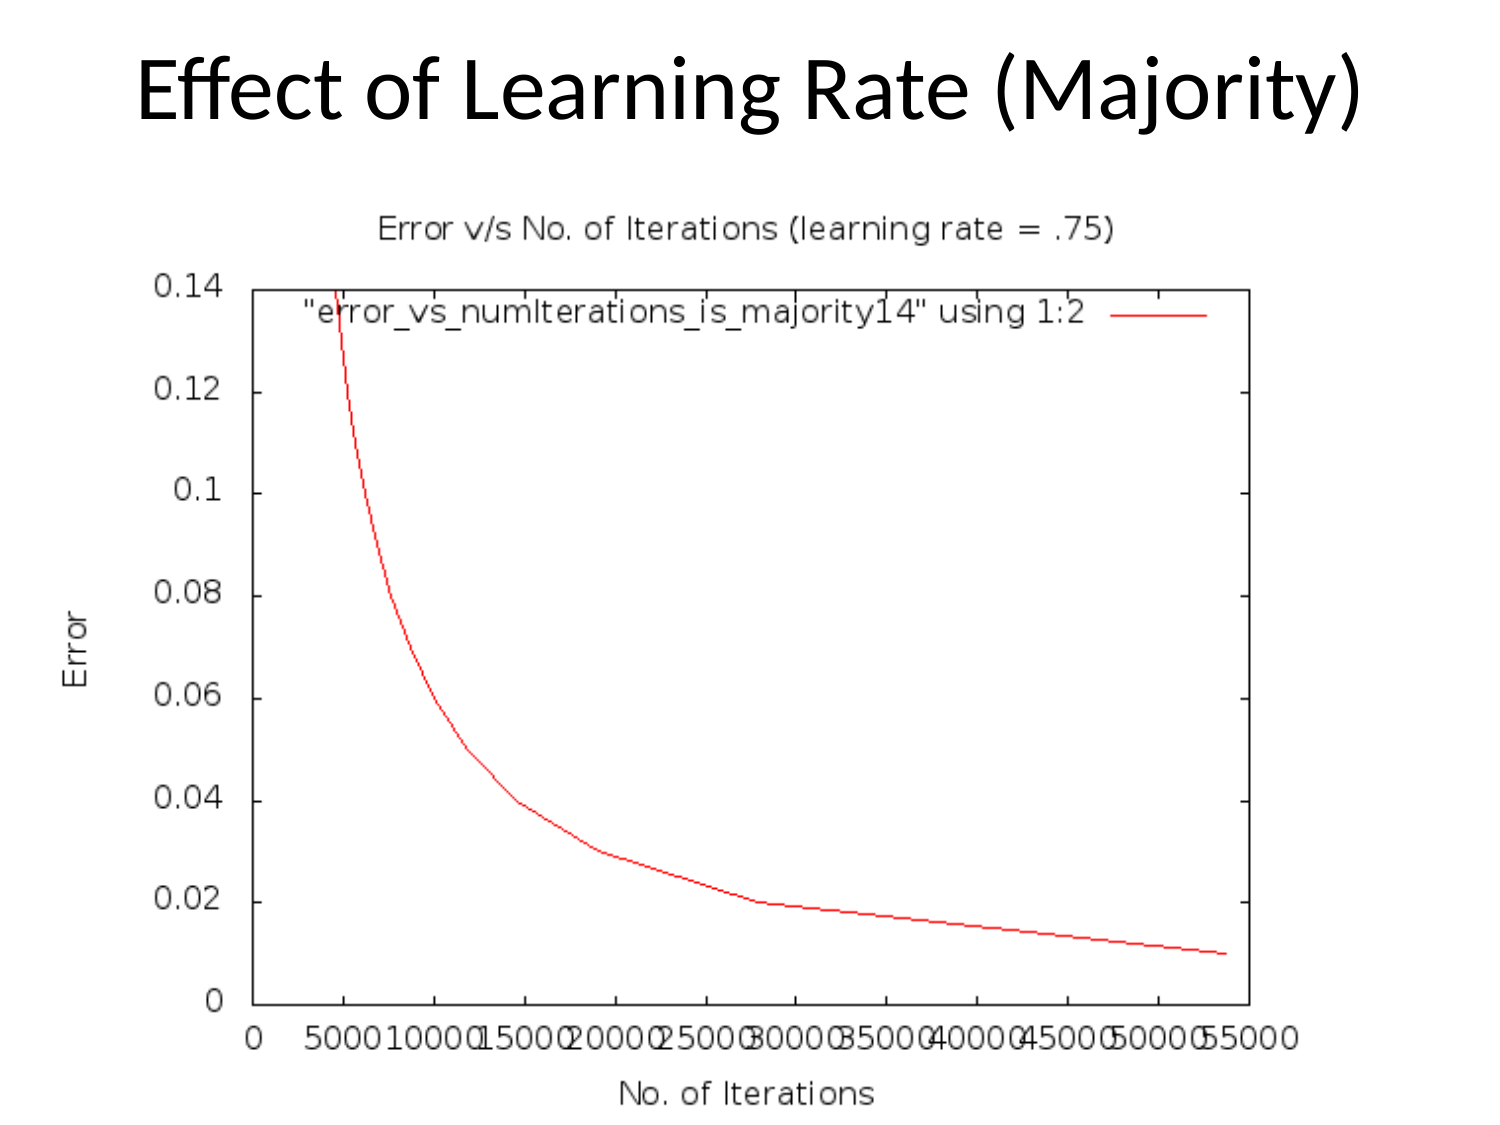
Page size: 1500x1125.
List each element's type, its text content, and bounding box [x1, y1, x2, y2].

title Effect of Learning Rate (Majority) [2, 4, 1500, 161]
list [52, 177, 1317, 1125]
